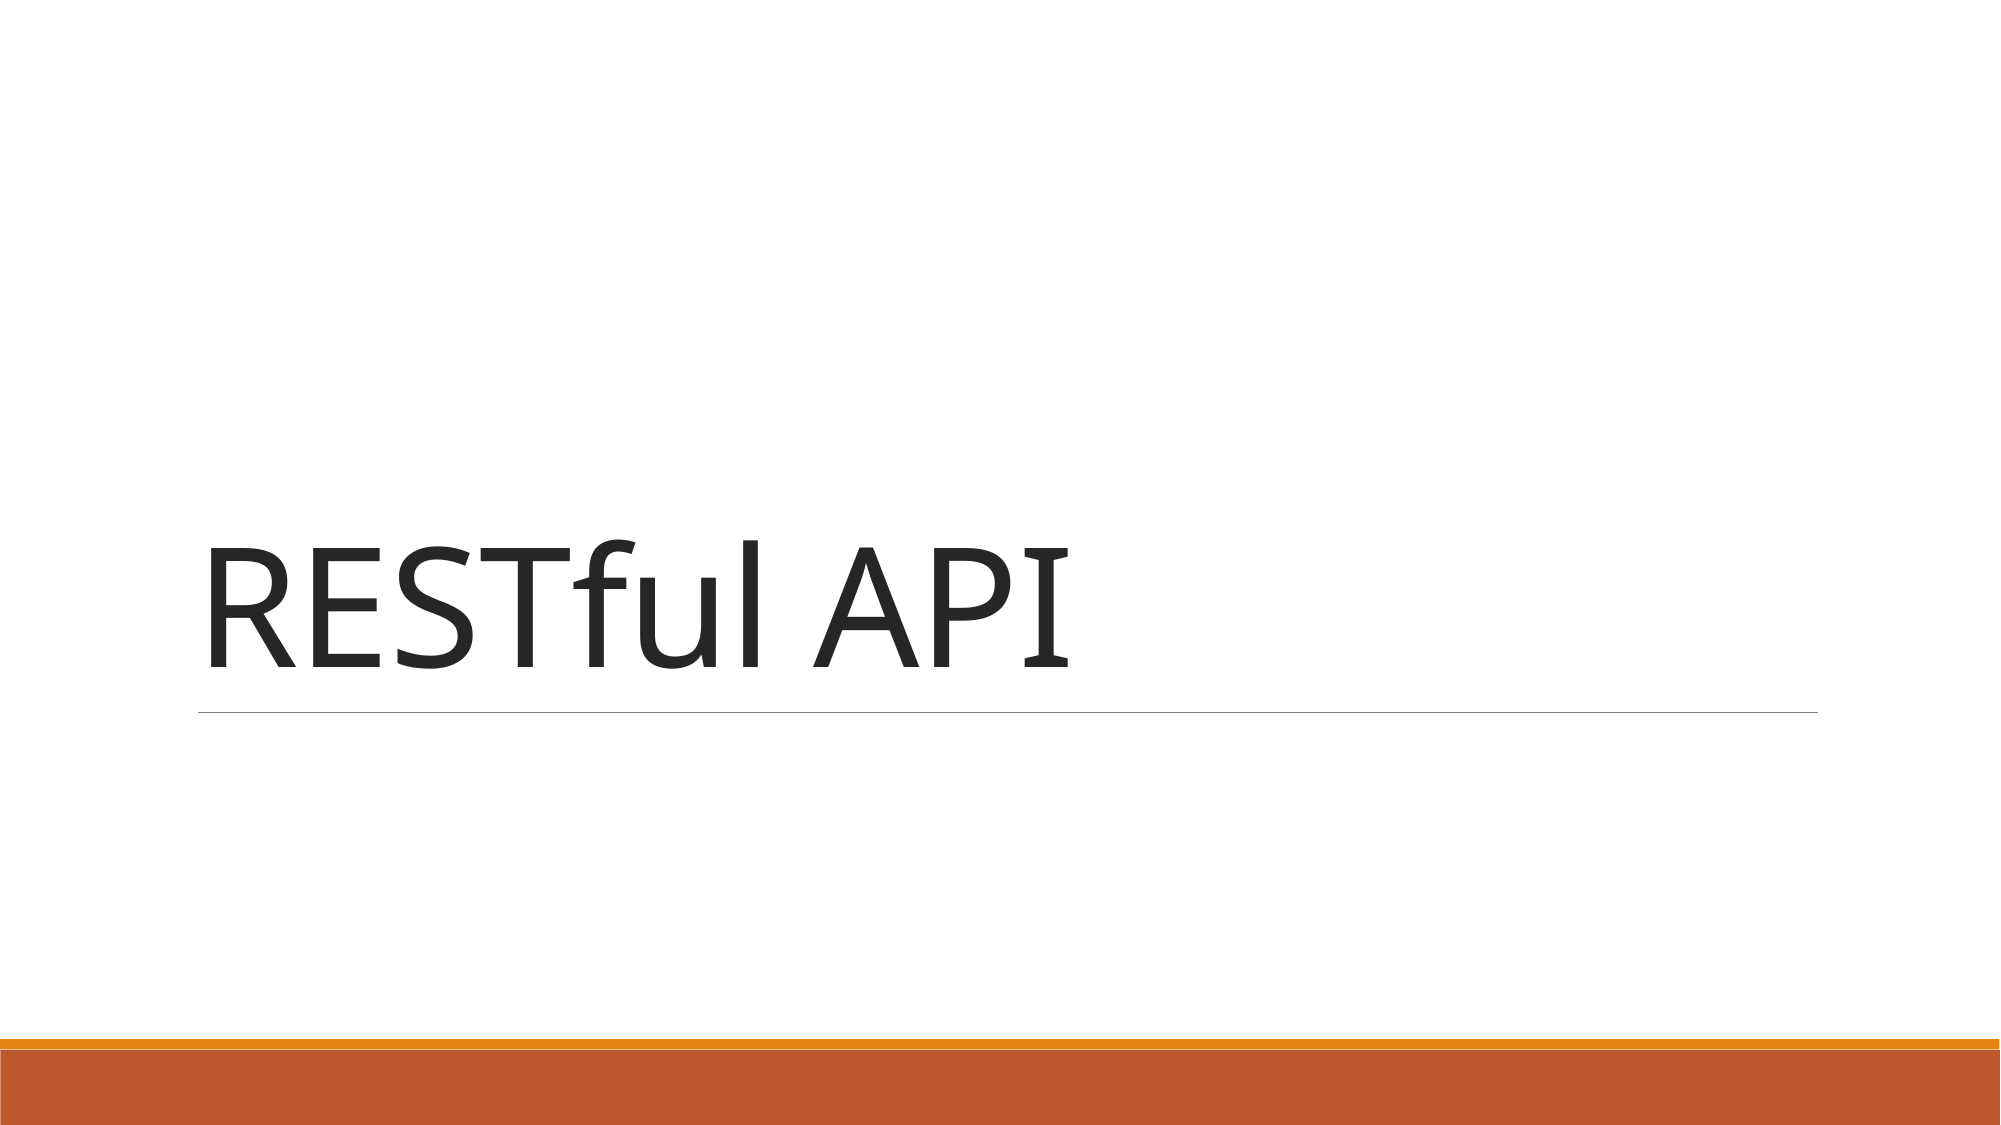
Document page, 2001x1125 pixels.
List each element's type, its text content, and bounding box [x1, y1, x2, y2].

title RESTful API [180, 124, 1830, 710]
